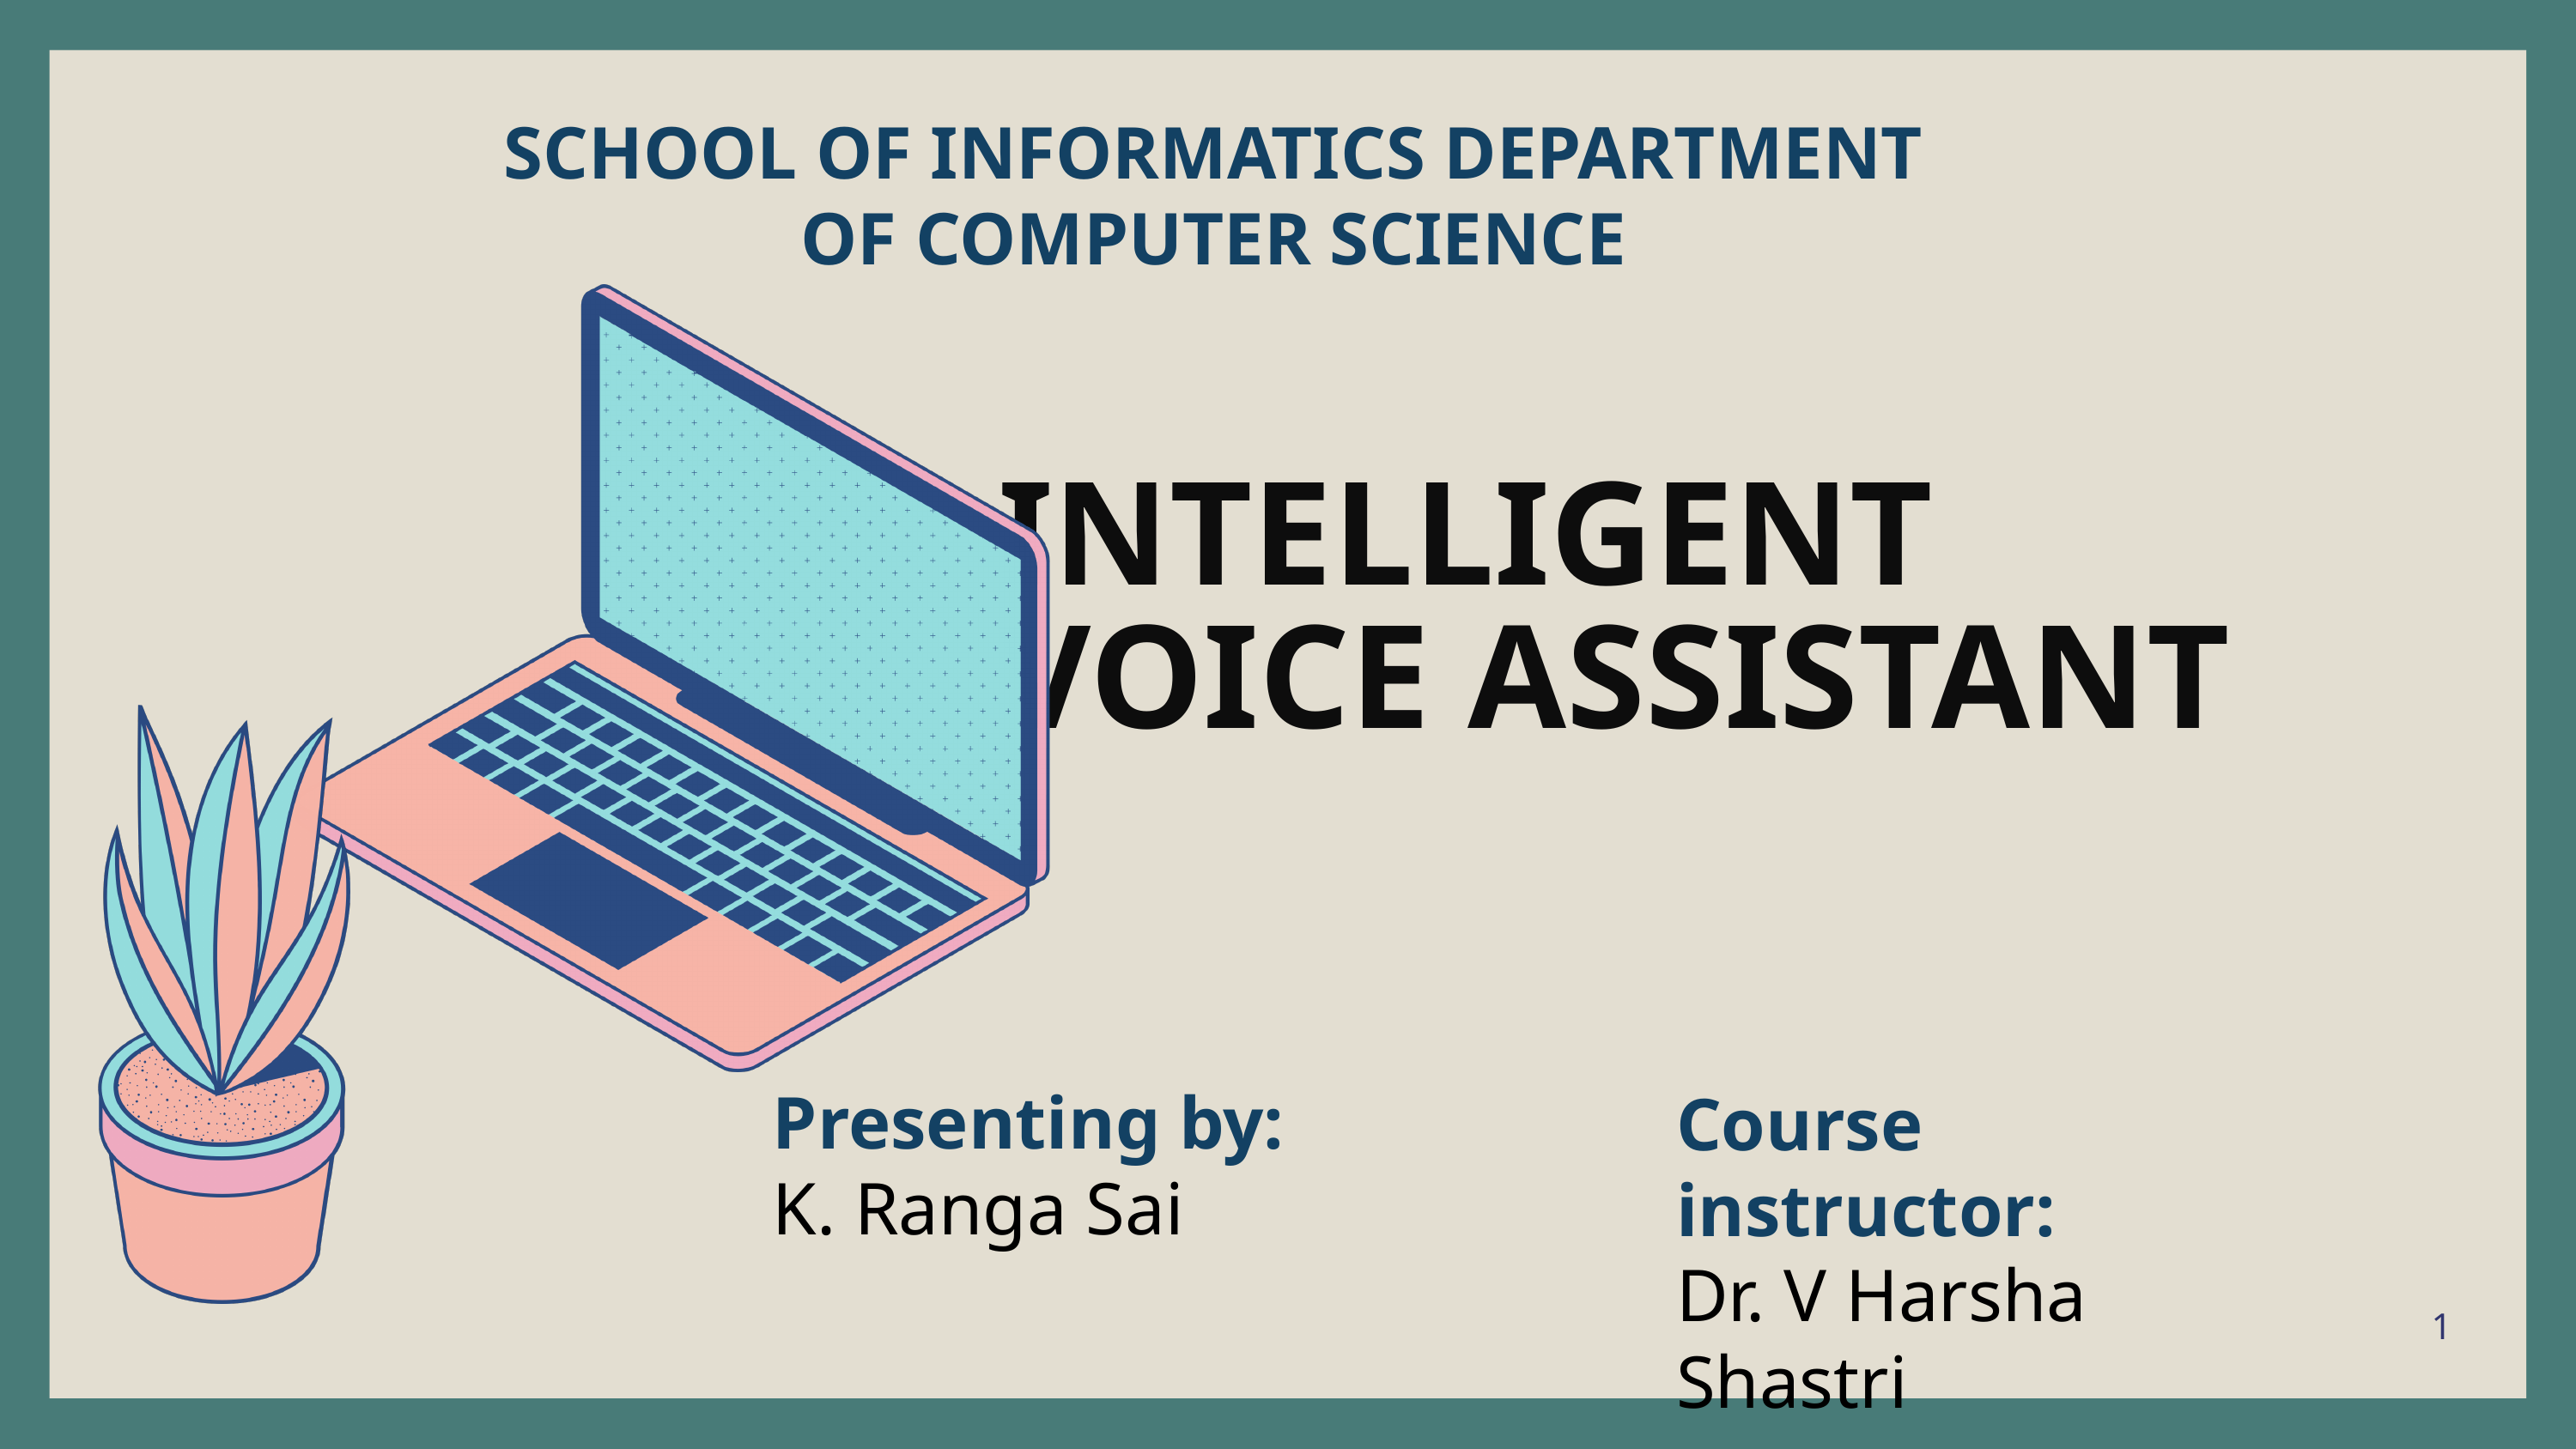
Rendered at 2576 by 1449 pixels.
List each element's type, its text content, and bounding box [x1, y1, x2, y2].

text_box Course instructor: Dr. V Harsha Shastri [1663, 1072, 2308, 1428]
text_box INTELLIGENT VOICE ASSISTANT [1050, 470, 2394, 757]
text_box [88, 705, 355, 1304]
text_box SCHOOL OF INFORMATICS DEPARTMENT OF COMPUTER SCIENCE [441, 101, 1986, 286]
text_box [295, 284, 1050, 1072]
text_box 1 [2431, 1296, 2452, 1348]
text_box Presenting by: K. Ranga Sai [760, 1071, 1340, 1256]
